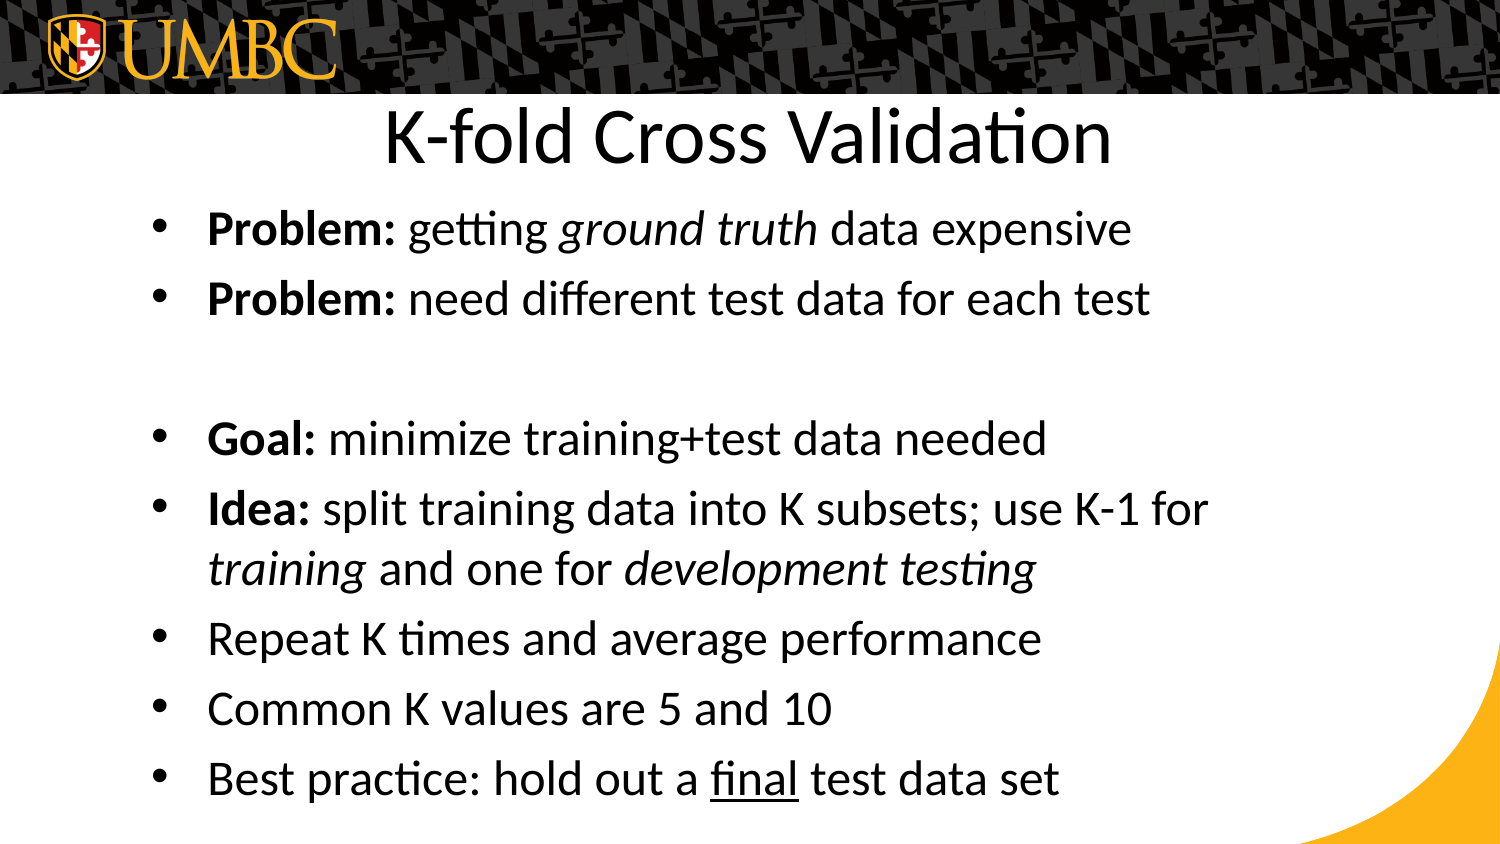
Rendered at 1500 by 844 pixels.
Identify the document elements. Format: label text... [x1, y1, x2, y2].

list Problem: getting ground truth data expensive Problem: need different test data for each test Goal: minimize training+test data needed Idea: split training data into K subsets; use K-1 for training and one for development testing Repeat K times and average performance Common K values are 5 and 10 Best practice: hold out a final test data set [135, 187, 1364, 825]
picture [0, 0, 1500, 94]
title K-fold Cross Validation [271, 75, 1229, 187]
picture [1299, 639, 1500, 844]
